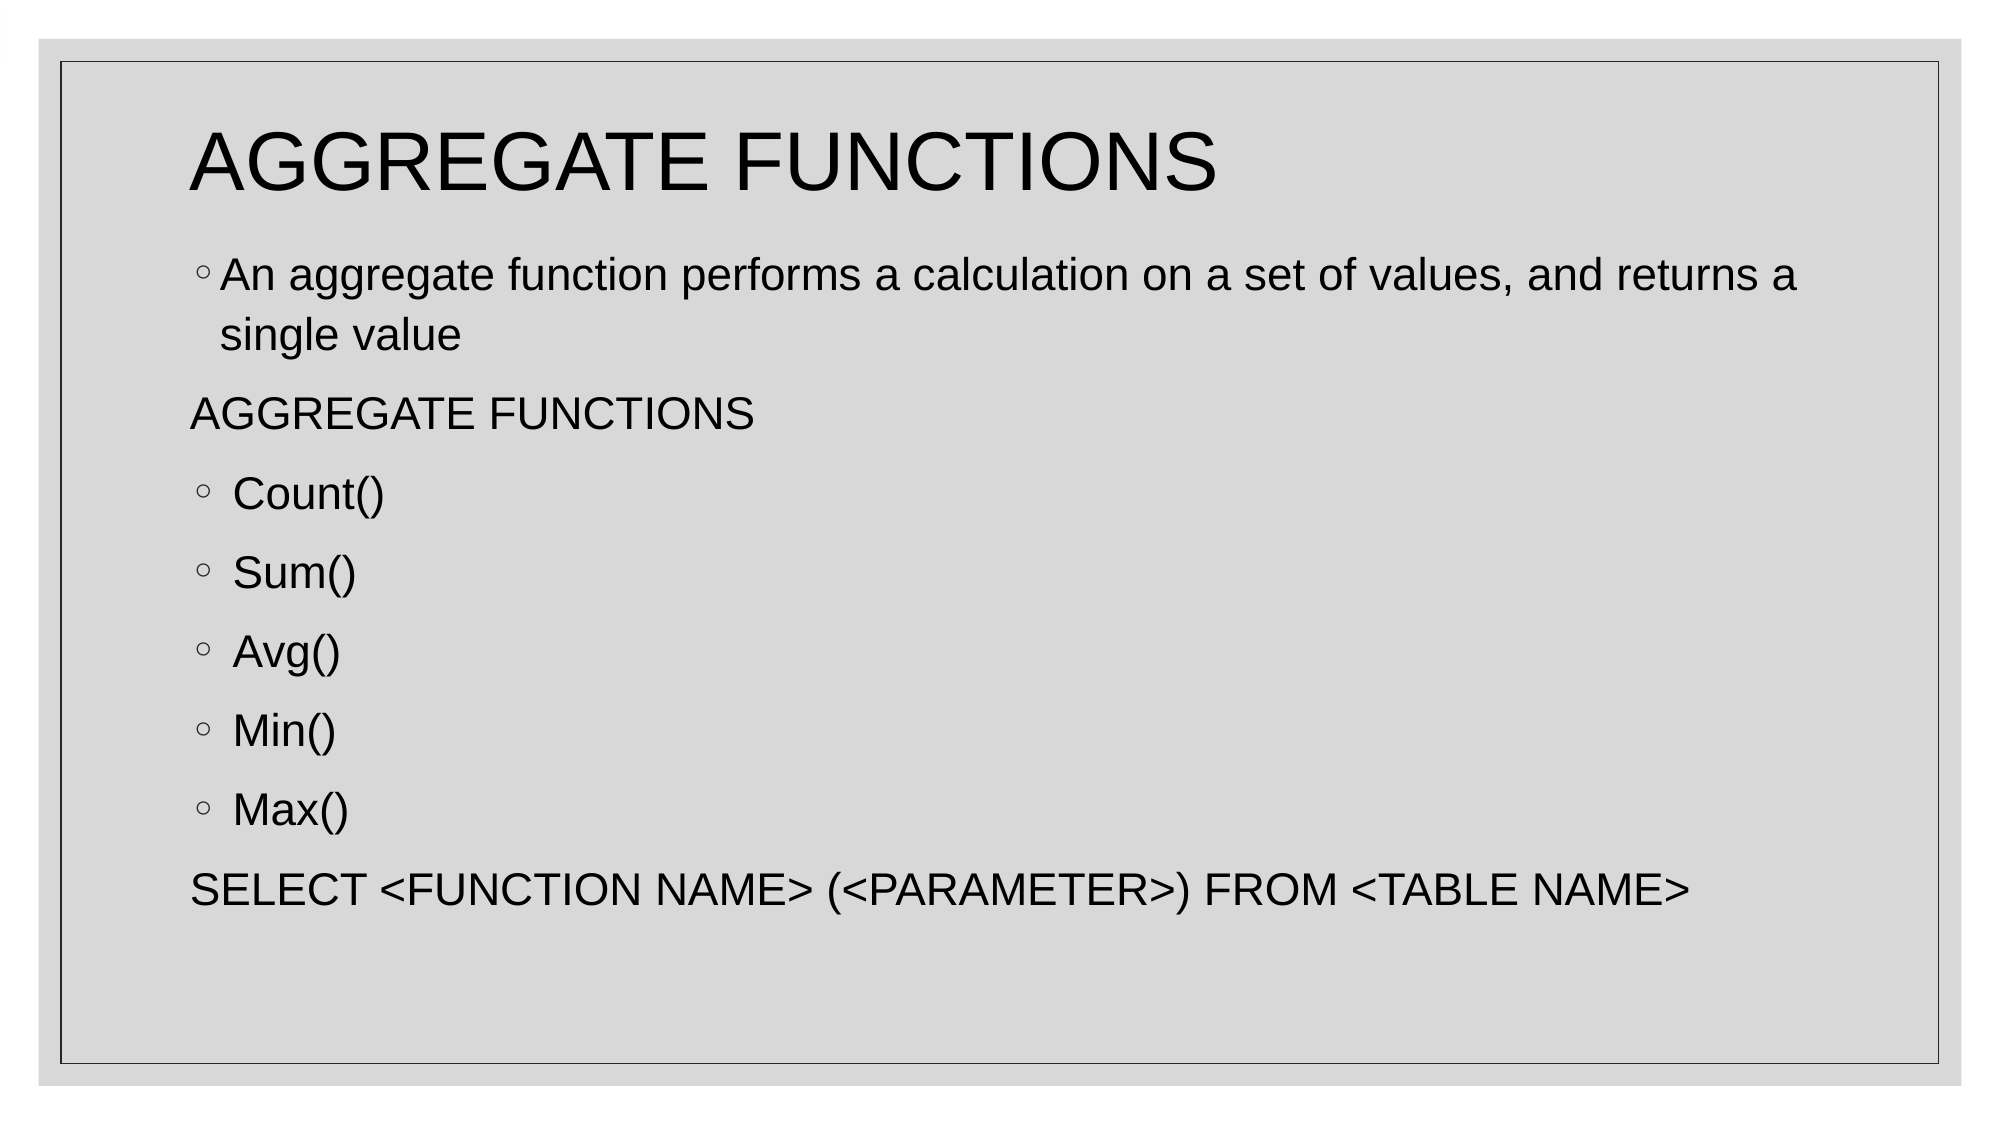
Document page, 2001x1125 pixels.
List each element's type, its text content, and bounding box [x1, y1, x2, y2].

list An aggregate function performs a calculation on a set of values, and returns a single value AGGREGATE FUNCTIONS Count() Sum() Avg() Min() Max() SELECT <FUNCTION NAME> (<PARAMETER>) FROM <TABLE NAME> [174, 231, 1825, 977]
title AGGREGATE FUNCTIONS [174, 105, 1825, 222]
